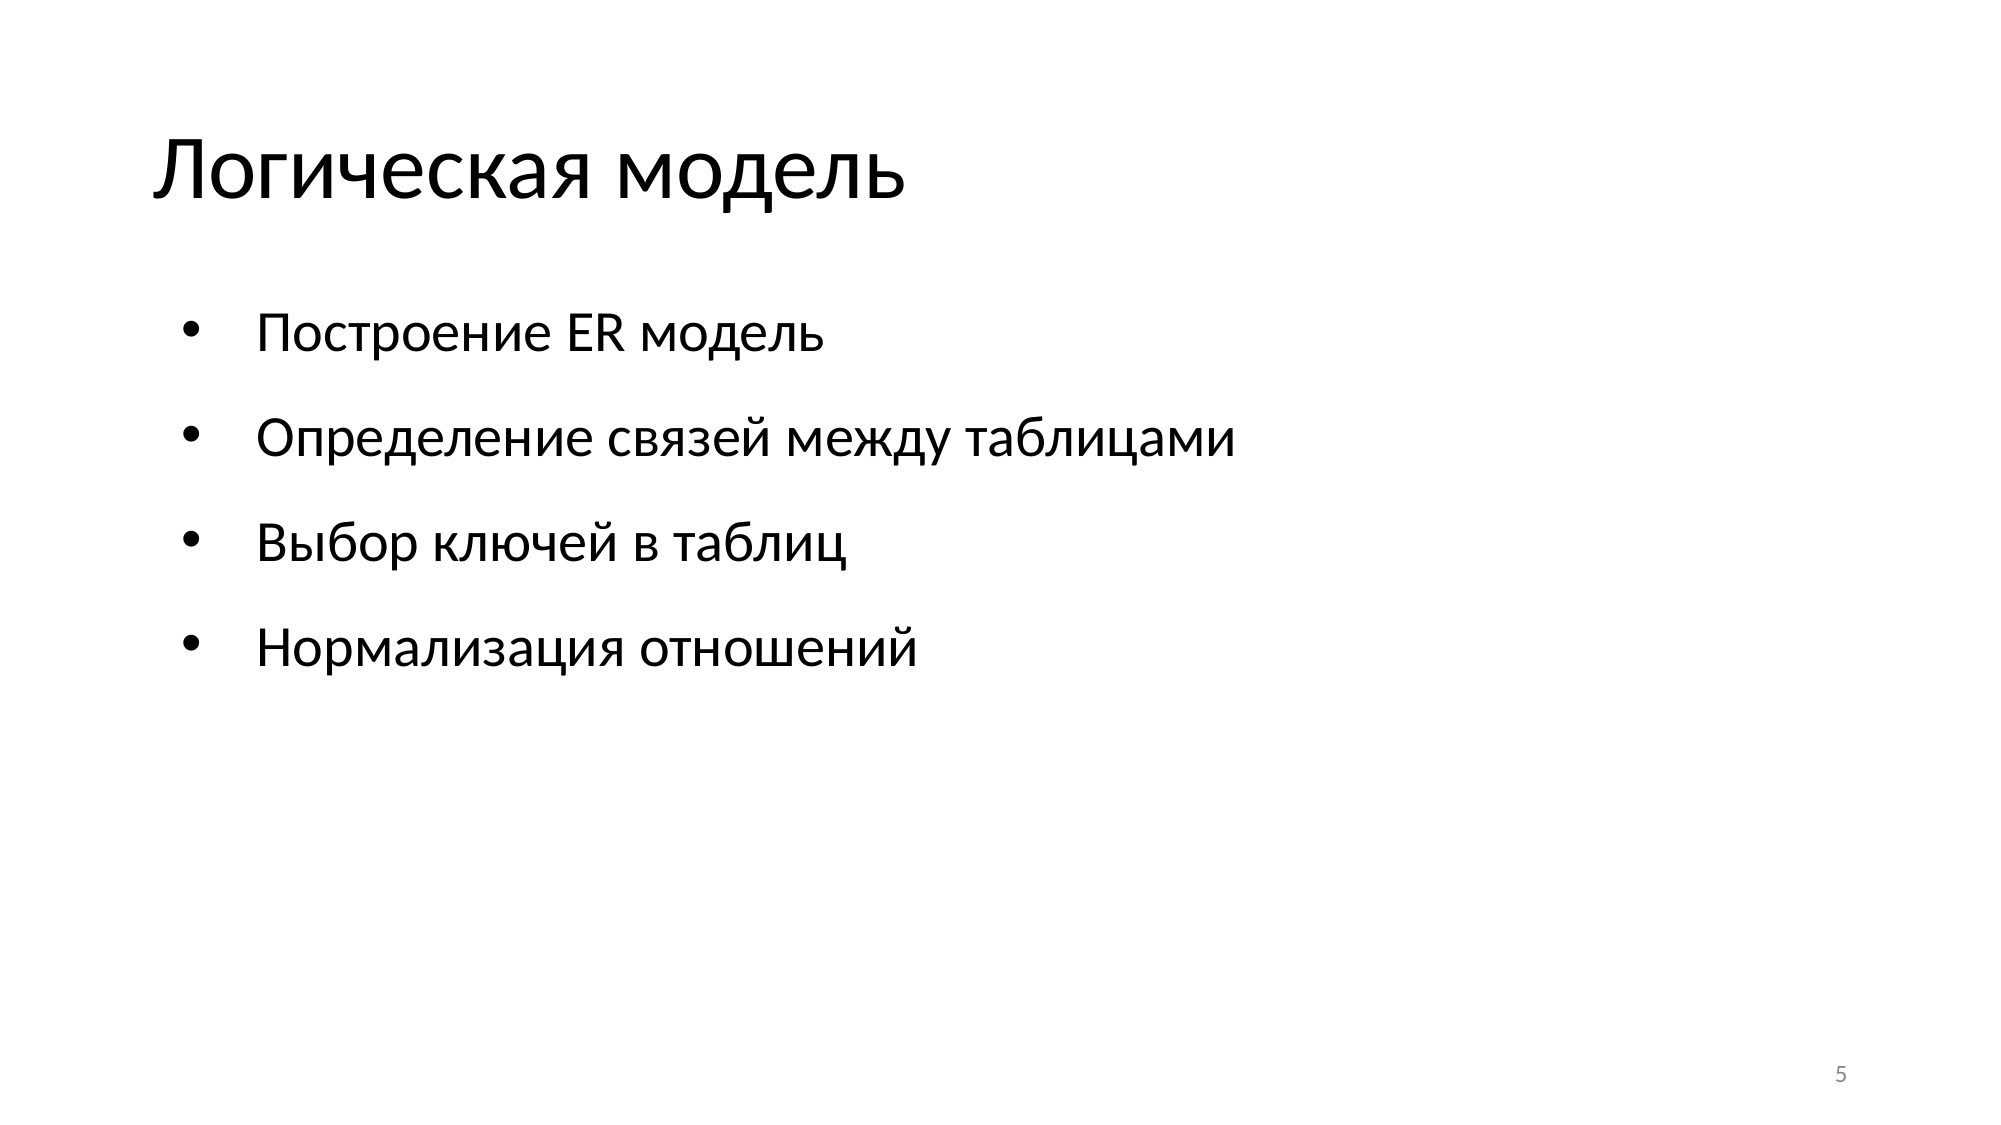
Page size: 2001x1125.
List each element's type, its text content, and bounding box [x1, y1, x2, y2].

title Логическая модель [137, 59, 1863, 251]
list Построение ER модель Определение связей между таблицами Выбор ключей в таблиц Нормализация отношений [137, 251, 1863, 1014]
slide_number 5 [1412, 1042, 1863, 1103]
